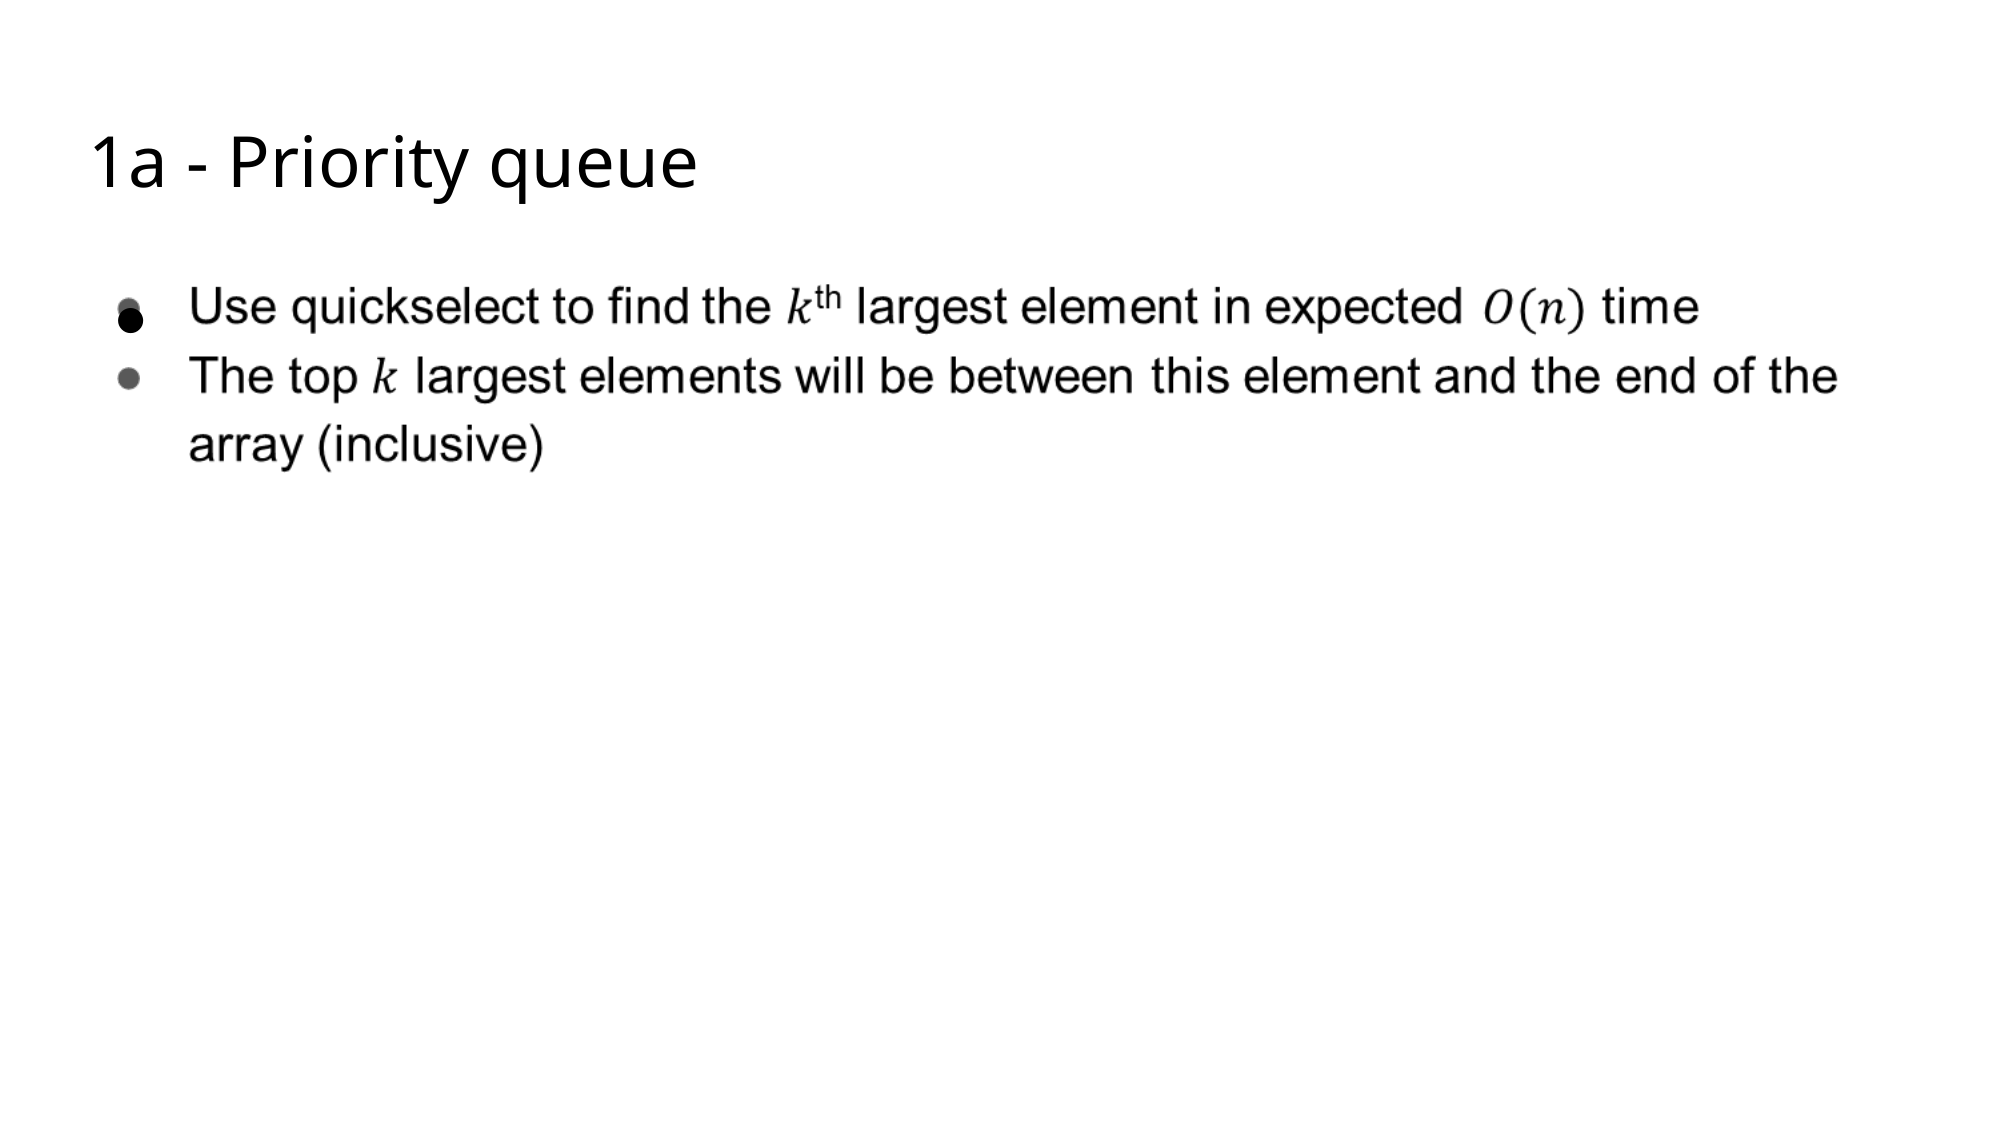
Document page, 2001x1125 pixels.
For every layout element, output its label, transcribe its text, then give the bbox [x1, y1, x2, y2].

title 1a - Priority queue [68, 97, 1932, 223]
list [68, 252, 1932, 1000]
